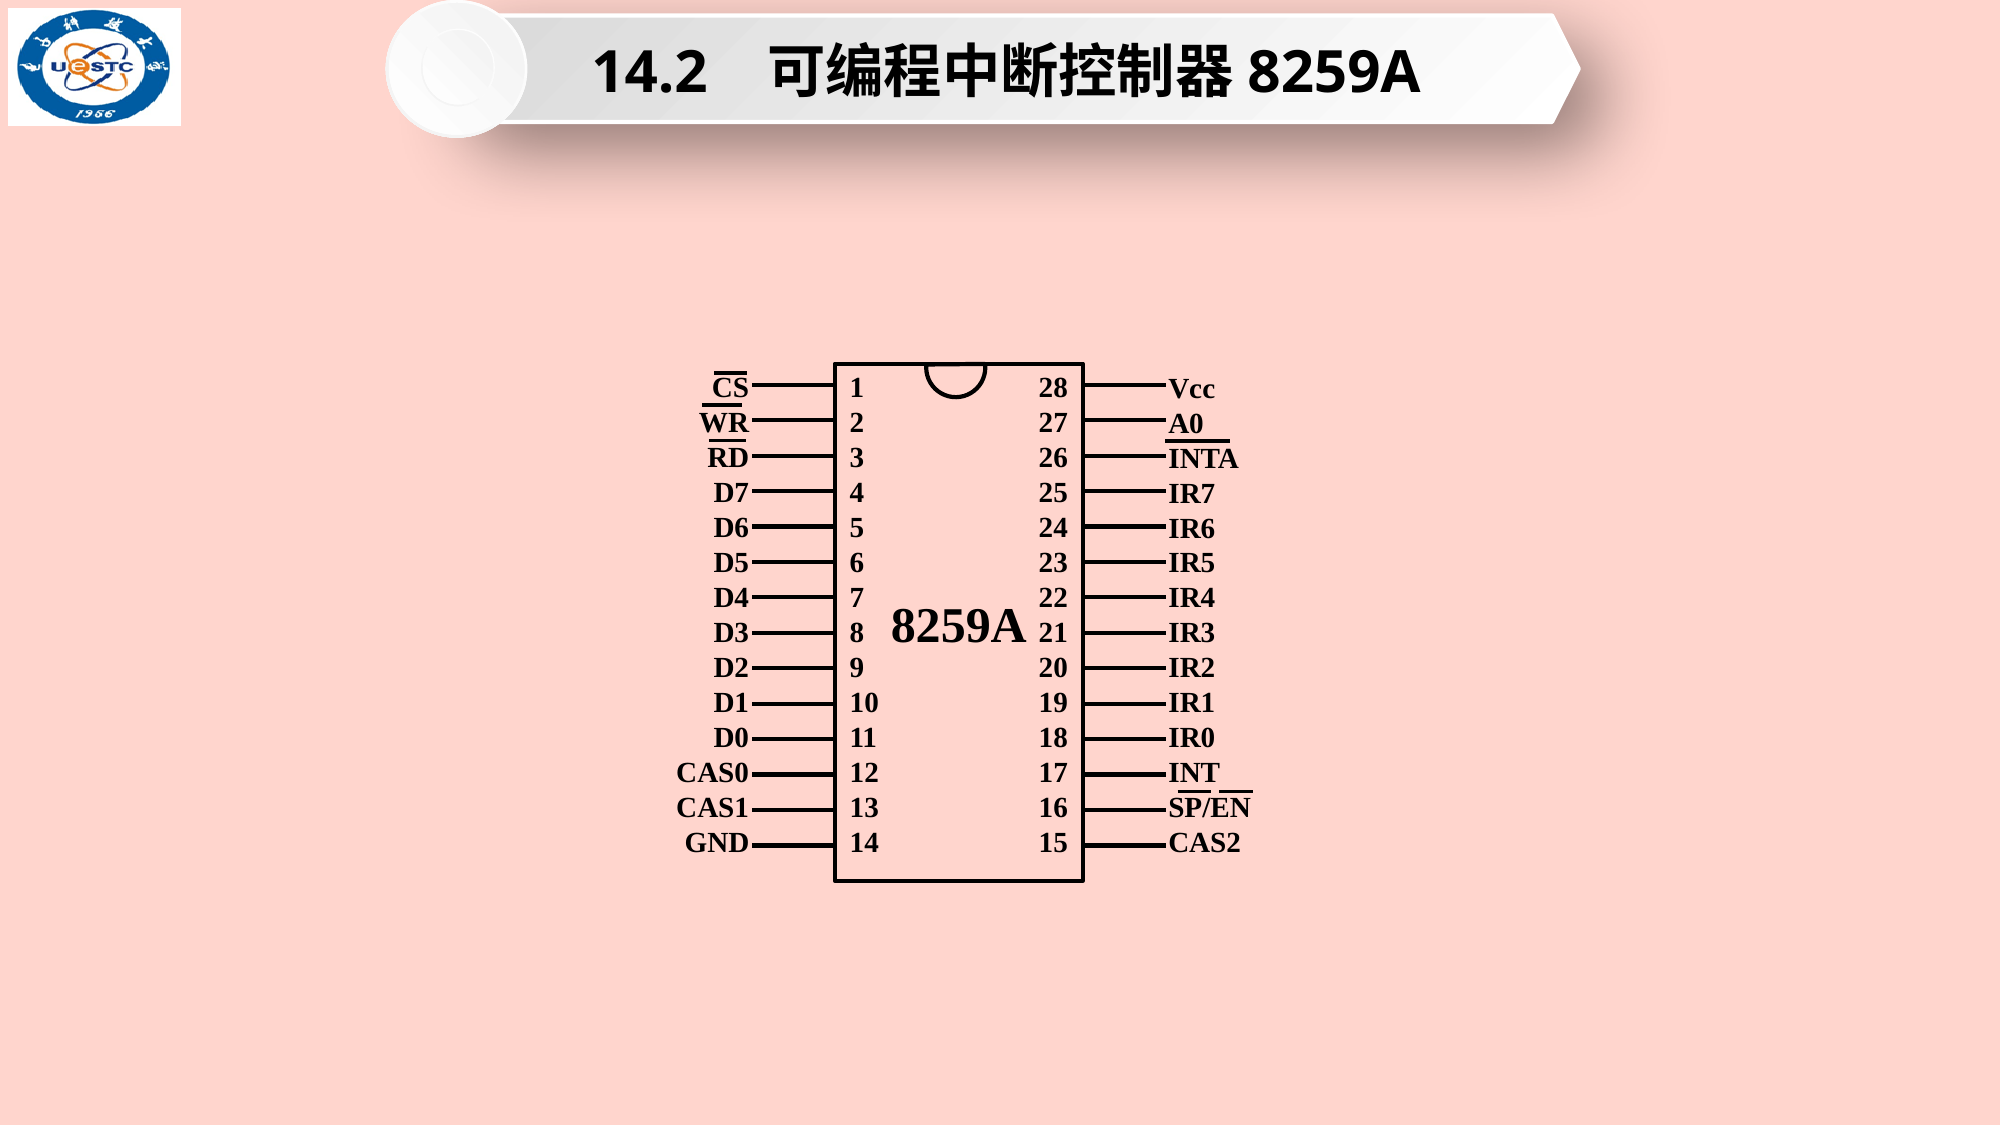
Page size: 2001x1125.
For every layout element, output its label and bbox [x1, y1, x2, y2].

picture [8, 8, 181, 126]
text_box [385, 0, 1579, 138]
text_box [657, 337, 1312, 882]
